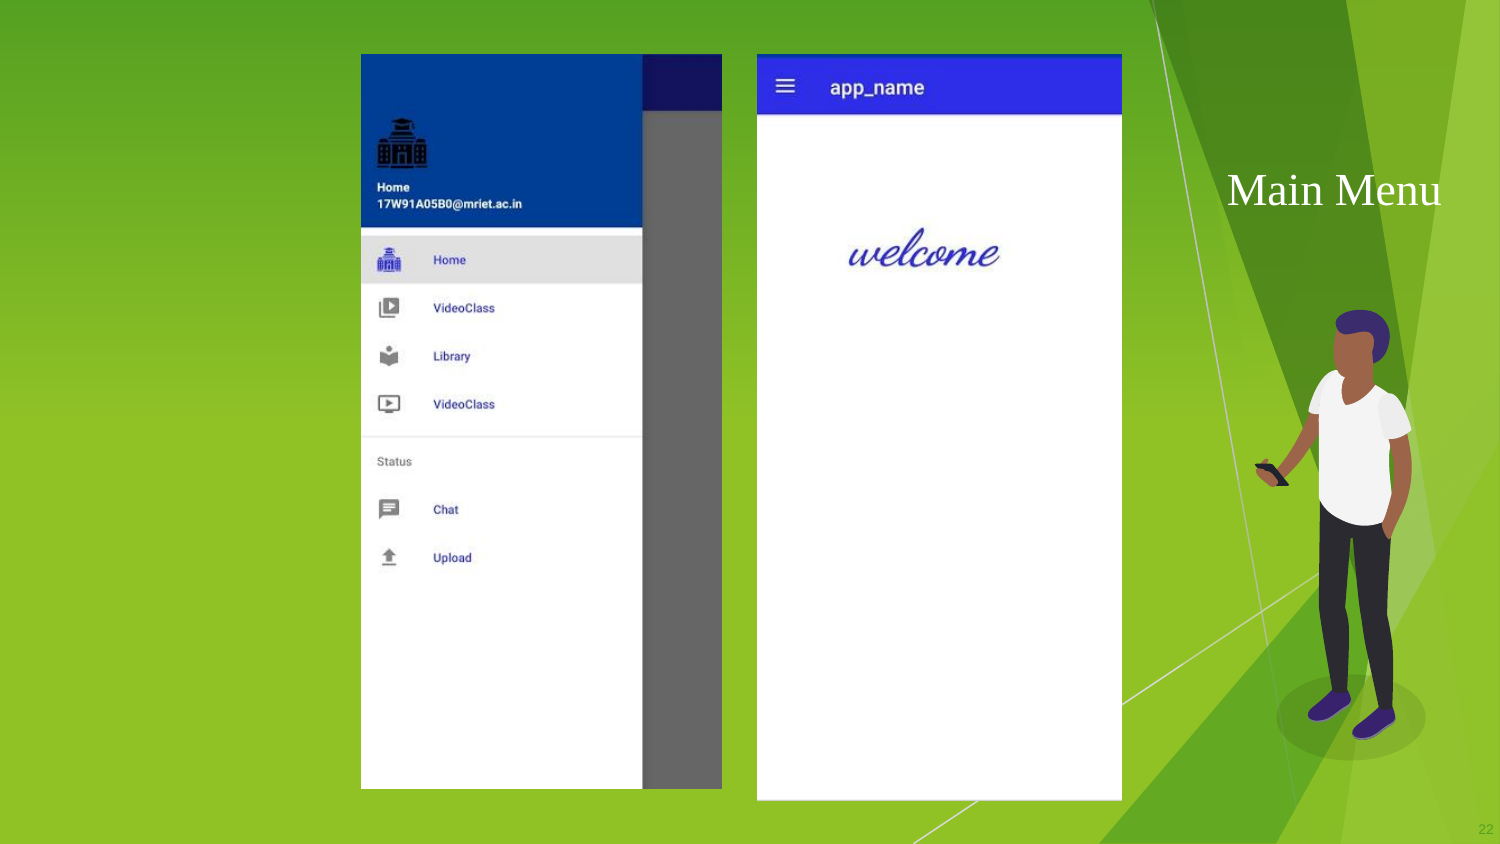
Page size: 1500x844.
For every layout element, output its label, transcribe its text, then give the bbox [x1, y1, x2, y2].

slide_number 22 [1418, 760, 1494, 838]
text_box Main Menu [1211, 152, 1460, 223]
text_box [1254, 309, 1426, 761]
picture [361, 54, 722, 790]
picture [757, 54, 1123, 801]
